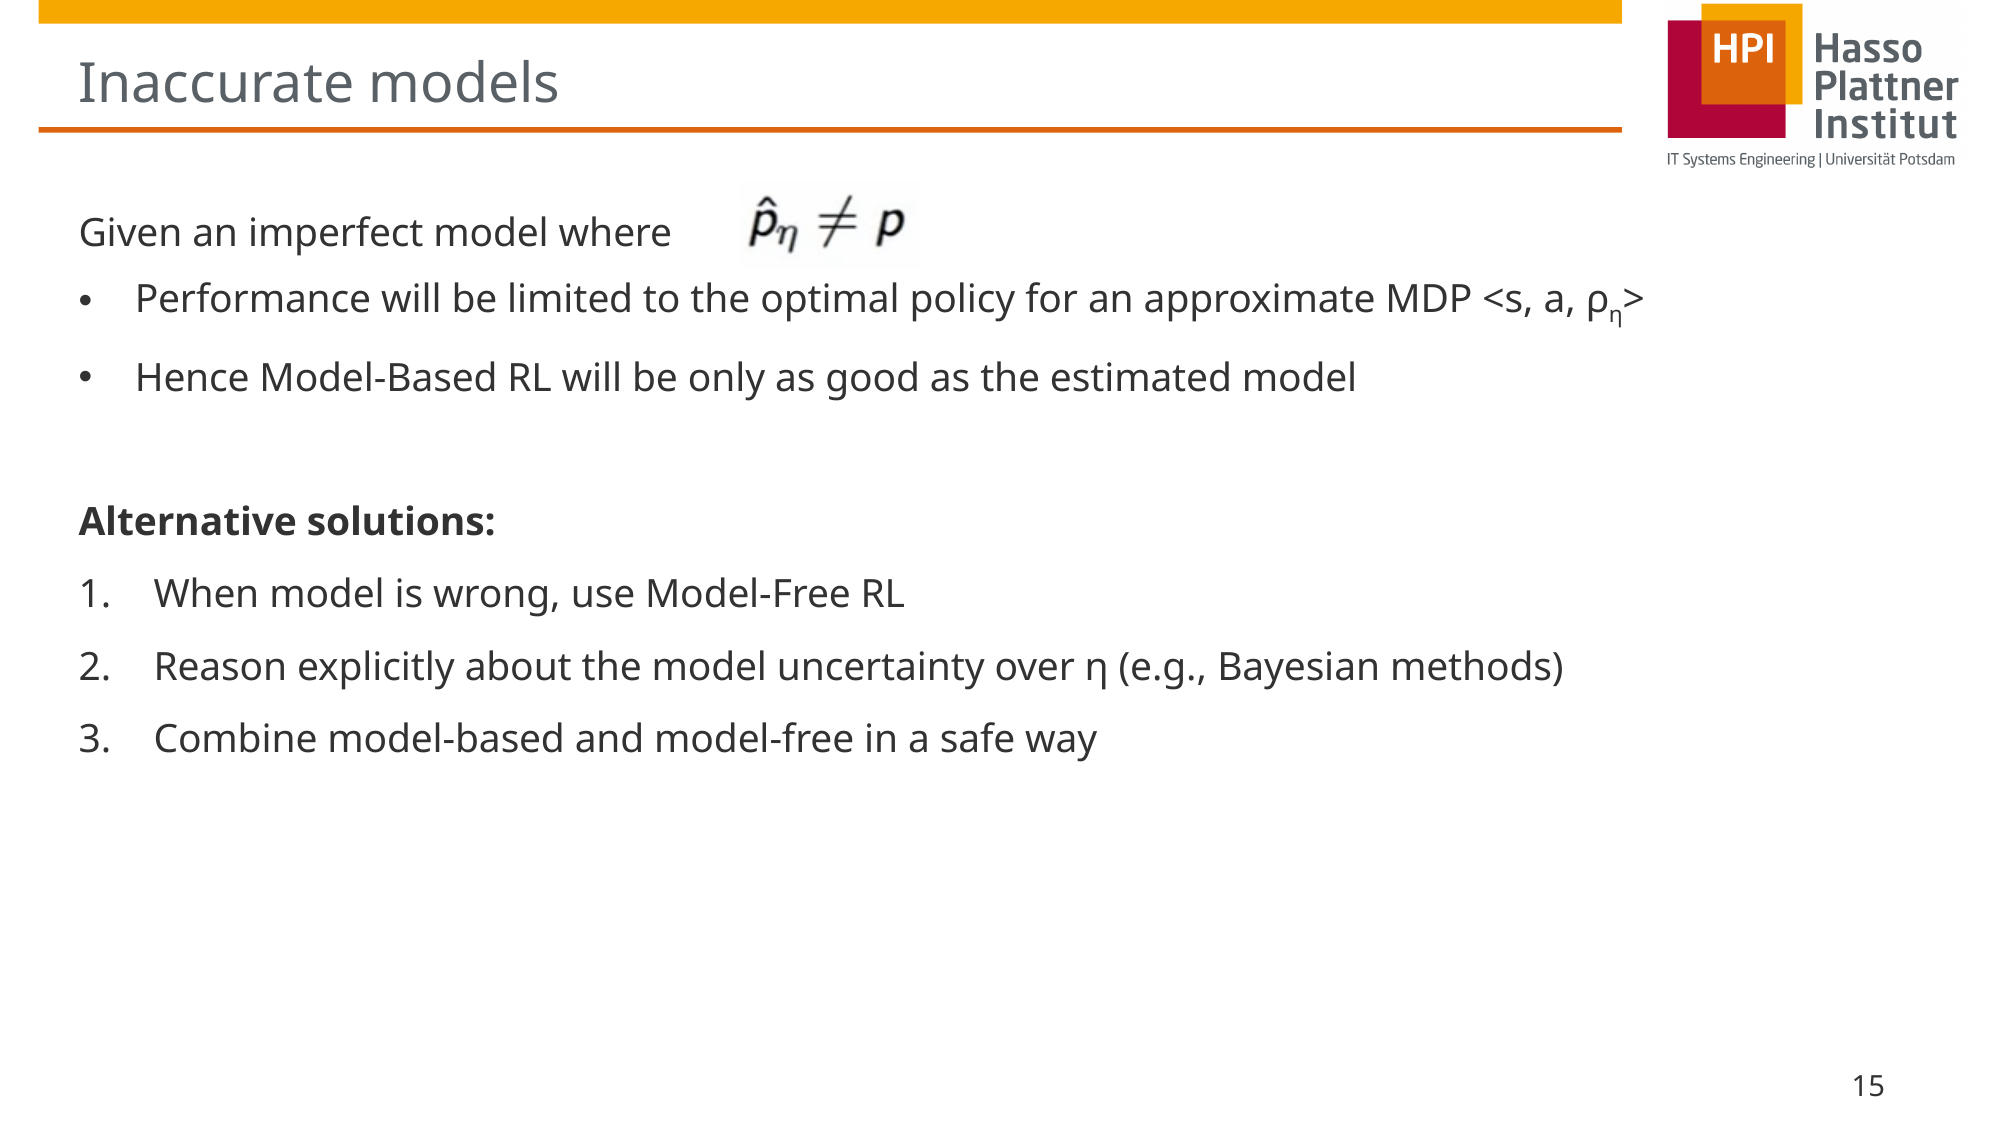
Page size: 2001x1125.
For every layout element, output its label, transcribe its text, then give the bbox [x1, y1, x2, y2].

list Given an imperfect model where Performance will be limited to the optimal policy for an approximate MDP <s, a, ρη> Hence Model-Based RL will be only as good as the estimated model Alternative solutions: When model is wrong, use Model-Free RL Reason explicitly about the model uncertainty over η (e.g., Bayesian methods) Combine model-based and model-free in a safe way [78, 199, 1961, 766]
picture [1664, 0, 1965, 170]
slide_number 15 [1834, 1064, 1961, 1107]
title Inaccurate models [78, 23, 1583, 115]
picture [739, 180, 922, 269]
